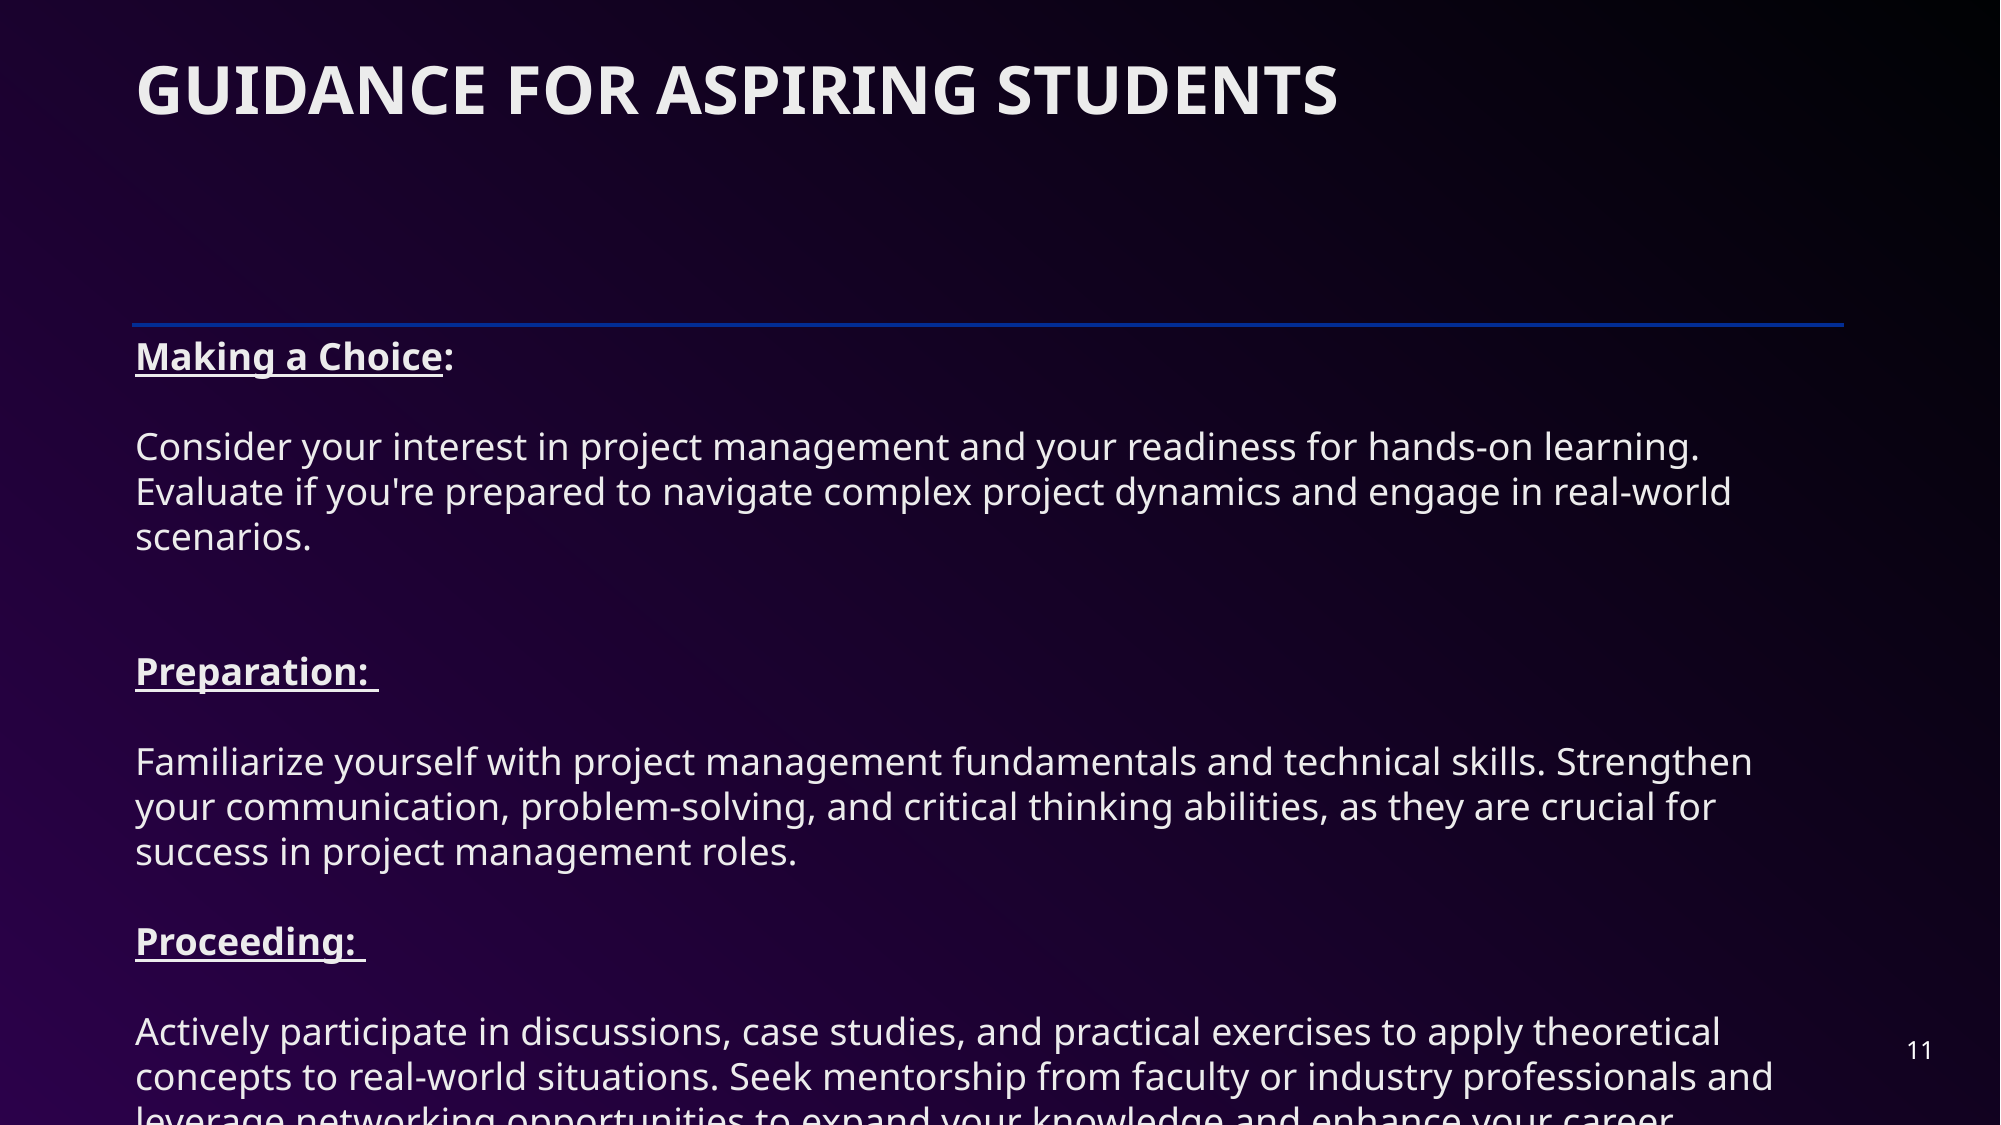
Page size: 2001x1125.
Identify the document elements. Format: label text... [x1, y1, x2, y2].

text_box Making a Choice: Consider your interest in project management and your readiness for hands-on learning. Evaluate if you're prepared to navigate complex project dynamics and engage in real-world scenarios. Preparation: Familiarize yourself with project management fundamentals and technical skills. Strengthen your communication, problem-solving, and critical thinking abilities, as they are crucial for success in project management roles. Proceeding: Actively participate in discussions, case studies, and practical exercises to apply theoretical concepts to real-world situations. Seek mentorship from faculty or industry professionals and leverage networking opportunities to expand your knowledge and enhance your career prospects in project management. [120, 326, 1846, 1125]
slide_number 11 [1846, 1021, 1950, 1082]
title Guidance for Aspiring Students [120, 71, 1846, 289]
